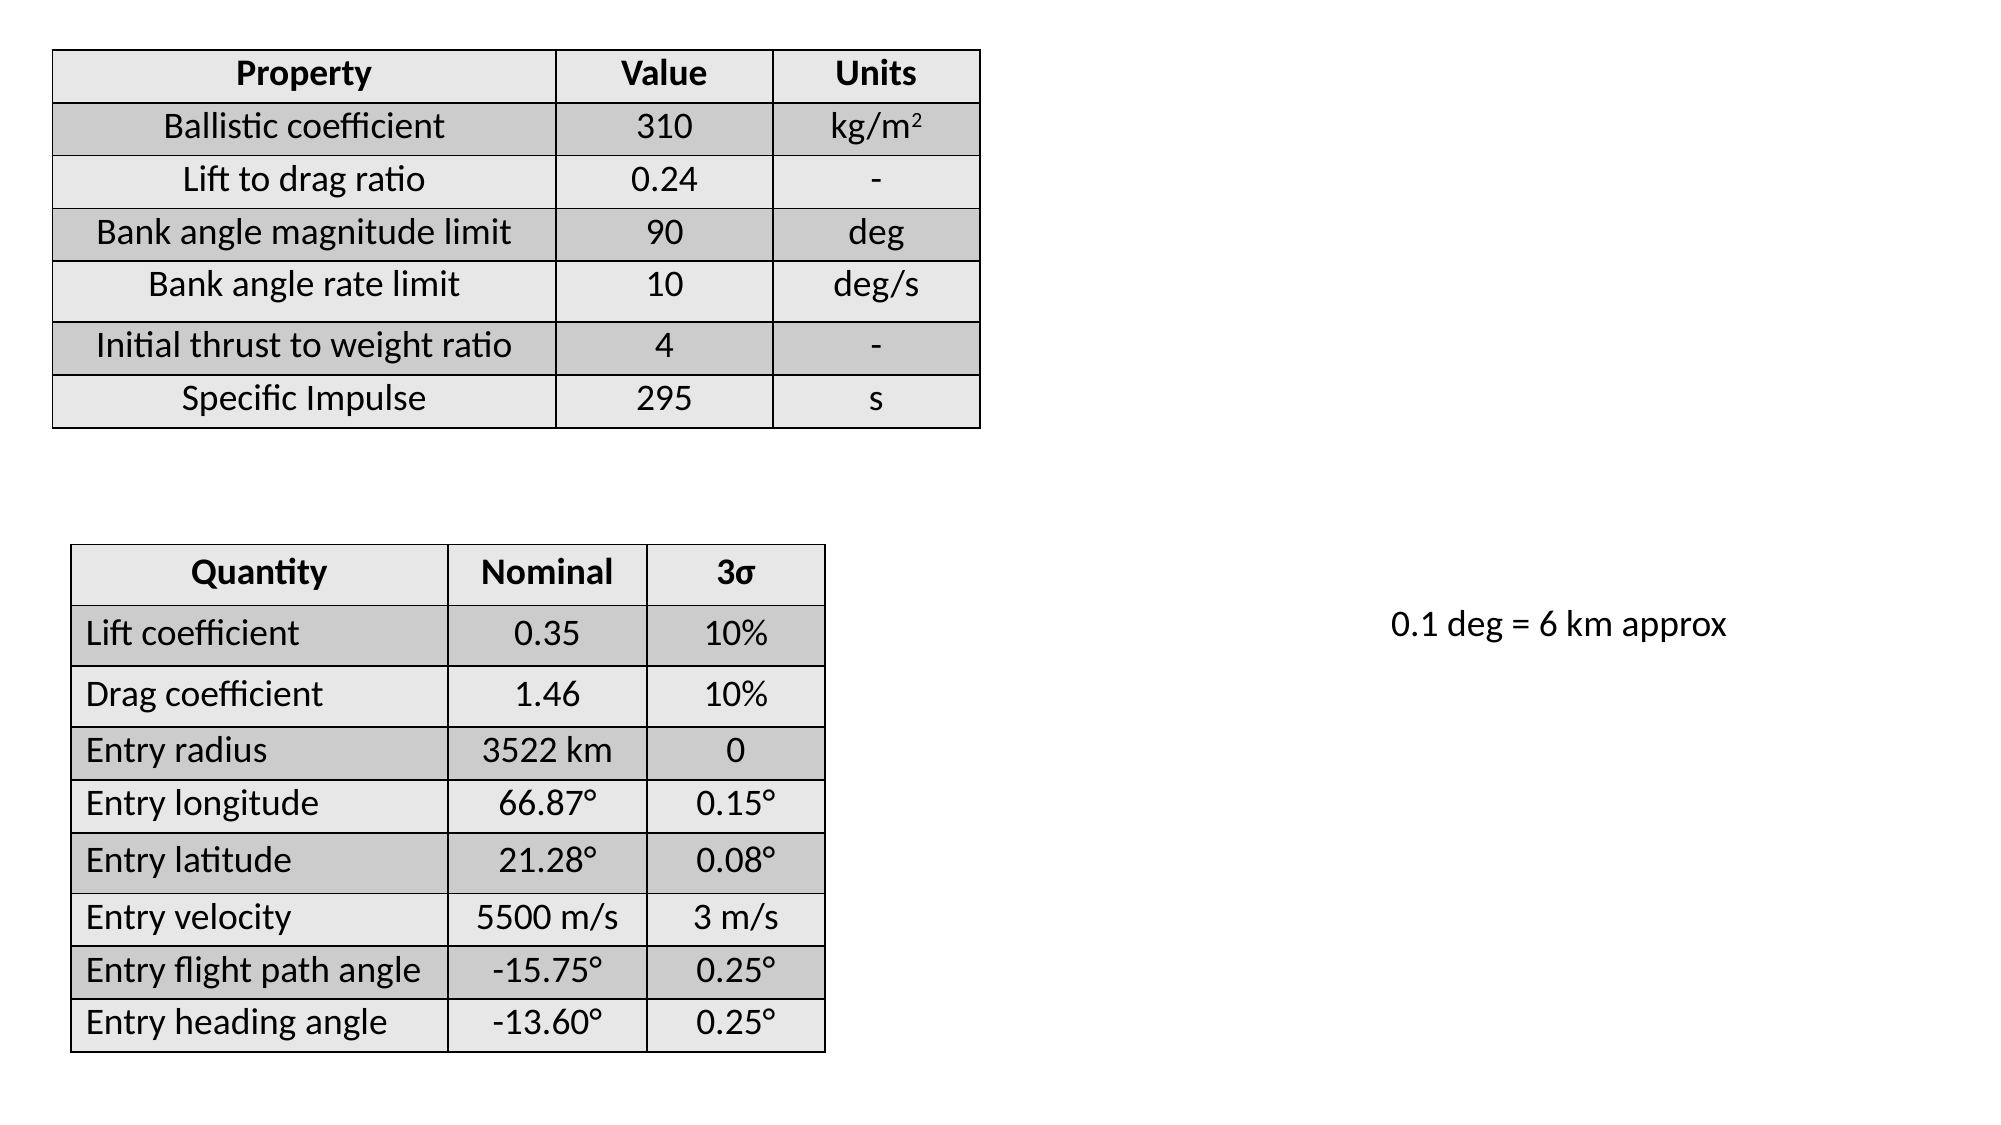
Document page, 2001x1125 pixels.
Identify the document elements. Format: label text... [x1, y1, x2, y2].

table_cell 0.35 [449, 606, 646, 665]
table_cell 295 [557, 376, 772, 427]
table_header Units [774, 51, 979, 102]
table_cell s [774, 376, 979, 427]
table_cell 0.08° [648, 834, 824, 893]
table_cell - [774, 323, 979, 374]
table_cell Lift coefficient [72, 606, 447, 665]
table_cell Entry radius [72, 728, 447, 779]
table_cell 66.87° [449, 781, 646, 832]
table_cell 10% [648, 667, 824, 726]
table_cell Entry longitude [72, 781, 447, 832]
table_cell Ballistic coefficient [53, 104, 555, 155]
table_cell 4 [557, 323, 772, 374]
table_cell kg/m2 [774, 104, 979, 155]
table_cell Bank angle rate limit [53, 262, 555, 321]
table_cell 90 [557, 209, 772, 260]
table_cell 5500 m/s [449, 894, 646, 945]
table_cell Bank angle magnitude limit [53, 209, 555, 260]
table_cell 21.28° [449, 834, 646, 893]
table_cell Entry flight path angle [72, 947, 447, 998]
table_cell 0.24 [557, 156, 772, 208]
table_header Quantity [72, 545, 447, 605]
table_cell 10% [648, 606, 824, 665]
table_header Property [53, 51, 555, 102]
table_header Value [557, 51, 772, 102]
table_cell deg [774, 209, 979, 260]
table_cell Entry heading angle [72, 1000, 447, 1051]
table_cell deg/s [774, 262, 979, 321]
table_cell - [774, 156, 979, 208]
table_cell 0.25° [648, 1000, 824, 1051]
table_cell 310 [557, 104, 772, 155]
table_cell 1.46 [449, 667, 646, 726]
table_header 3σ [648, 545, 824, 605]
table_cell Initial thrust to weight ratio [53, 323, 555, 374]
table_cell -13.60° [449, 1000, 646, 1051]
table_cell Lift to drag ratio [53, 156, 555, 208]
table_cell 0.25° [648, 947, 824, 998]
table_cell 3 m/s [648, 894, 824, 945]
table_cell Drag coefficient [72, 667, 447, 726]
text_box 0.1 deg = 6 km approx [1376, 591, 1743, 652]
table_cell 0 [648, 728, 824, 779]
table_cell 10 [557, 262, 772, 321]
table_cell Entry velocity [72, 894, 447, 945]
table_cell Specific Impulse [53, 376, 555, 427]
table_cell 3522 km [449, 728, 646, 779]
table_cell Entry latitude [72, 834, 447, 893]
table_header Nominal [449, 545, 646, 605]
table_cell 0.15° [648, 781, 824, 832]
table_cell -15.75° [449, 947, 646, 998]
